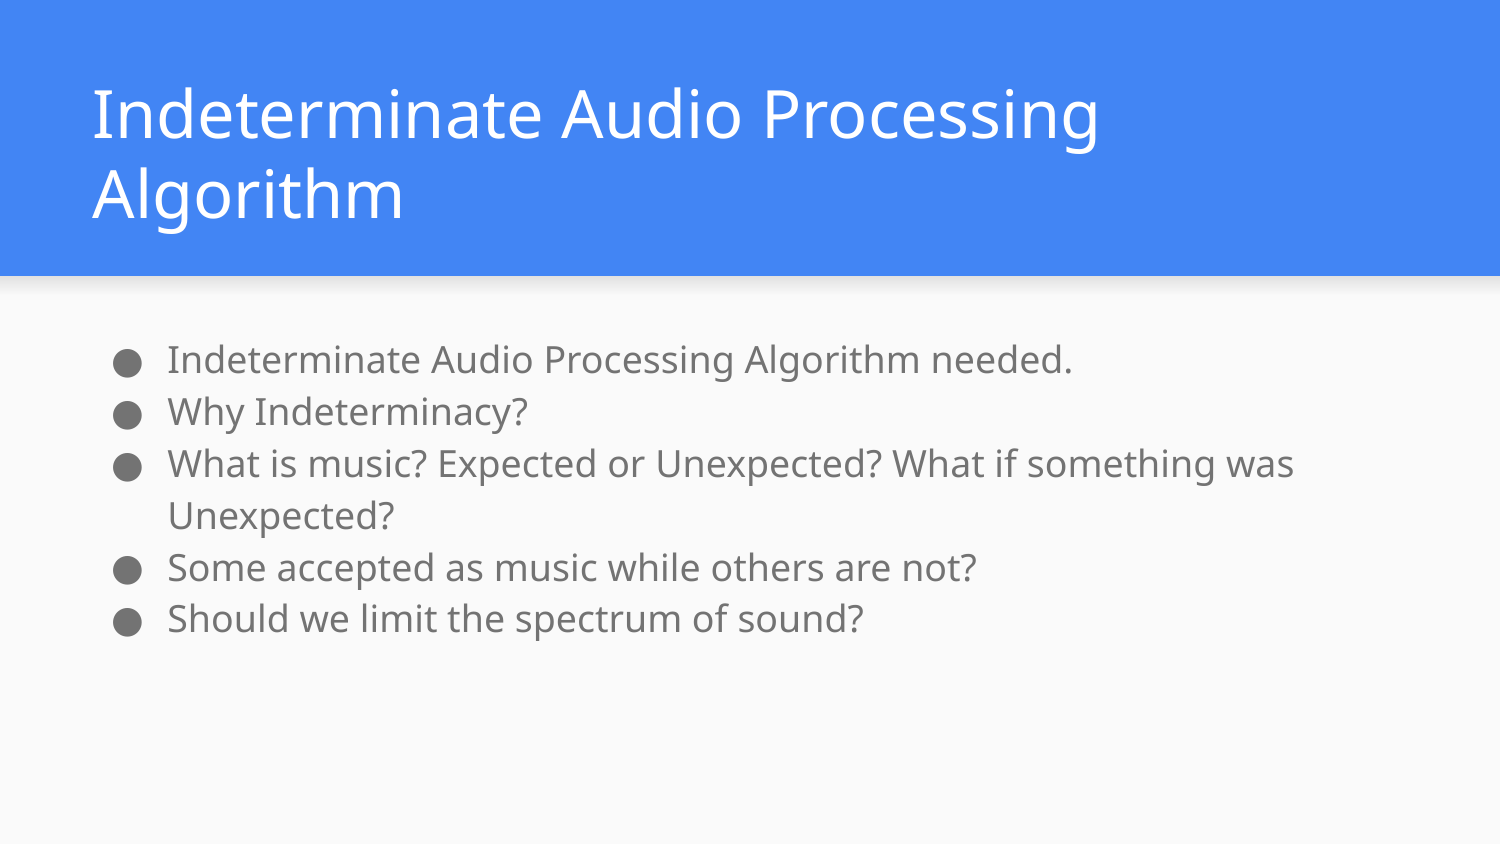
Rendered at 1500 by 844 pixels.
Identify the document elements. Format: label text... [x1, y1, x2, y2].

title Indeterminate Audio Processing Algorithm [77, 121, 1427, 248]
list Indeterminate Audio Processing Algorithm needed. Why Indeterminacy? What is music? Expected or Unexpected? What if something was Unexpected? Some accepted as music while others are not? Should we limit the spectrum of sound? [77, 314, 1427, 760]
